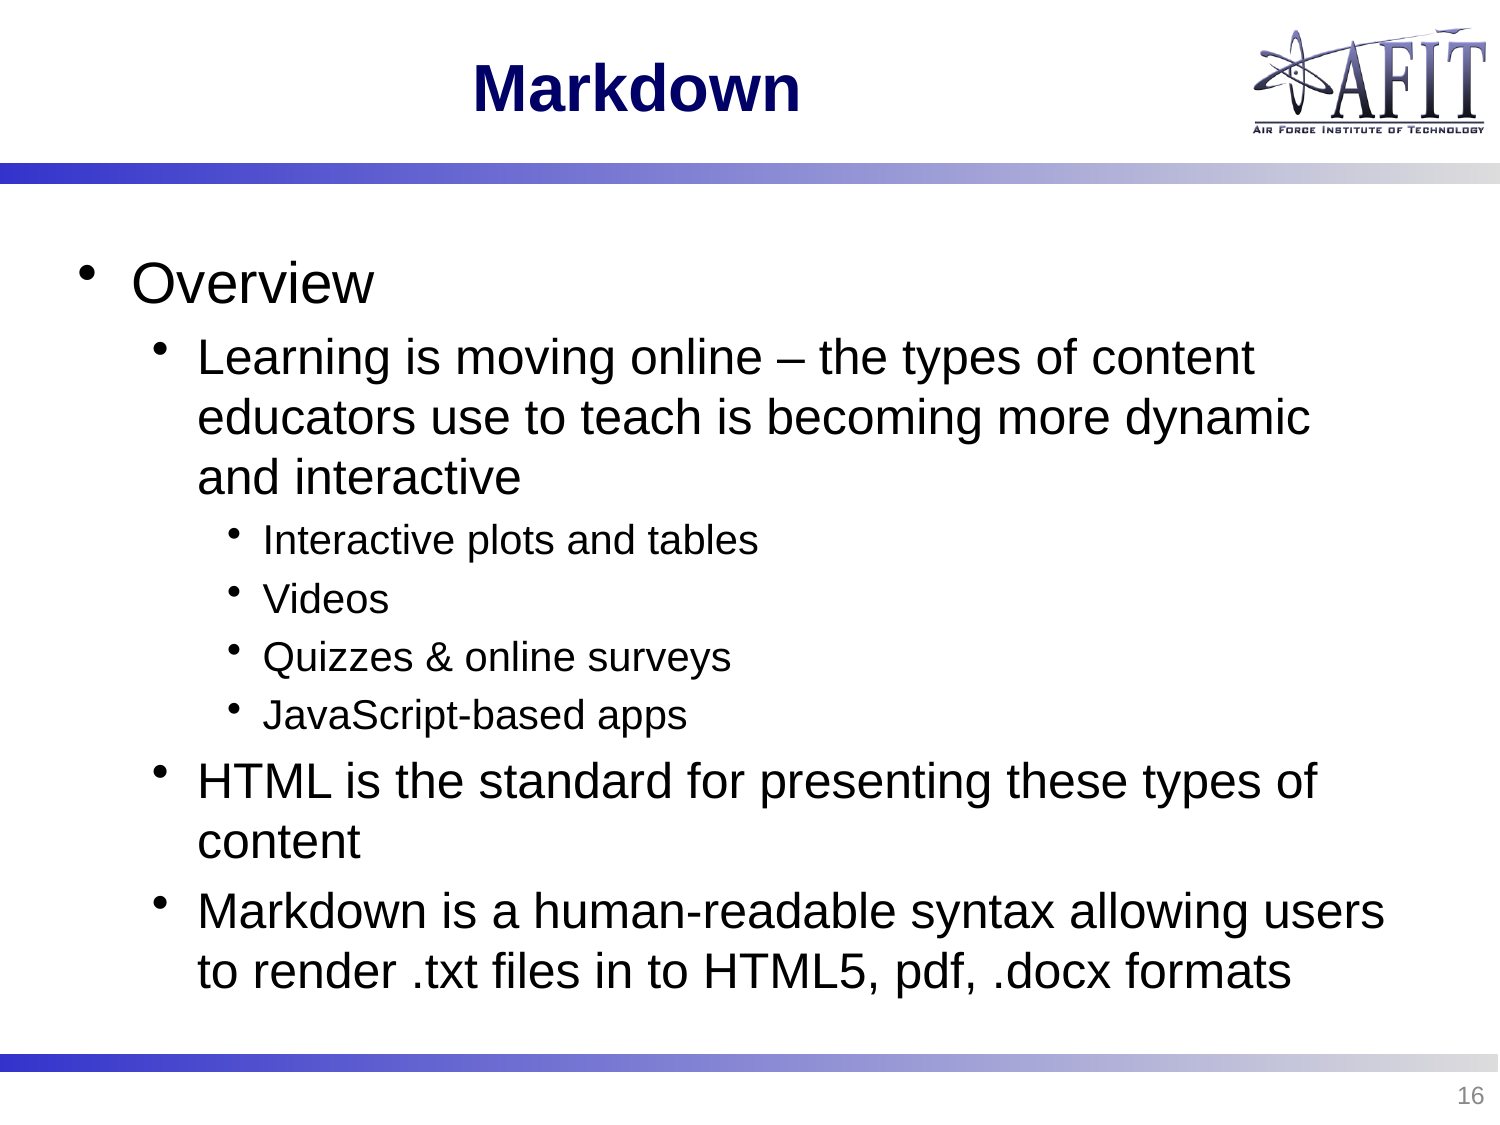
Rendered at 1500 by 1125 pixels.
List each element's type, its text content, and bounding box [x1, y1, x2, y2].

list Overview Learning is moving online – the types of content educators use to teach is becoming more dynamic and interactive Interactive plots and tables Videos Quizzes & online surveys JavaScript-based apps HTML is the standard for presenting these types of content Markdown is a human-readable syntax allowing users to render .txt files in to HTML5, pdf, .docx formats [62, 237, 1412, 913]
title Markdown [0, 0, 1275, 169]
slide_number 16 [1149, 1065, 1500, 1125]
